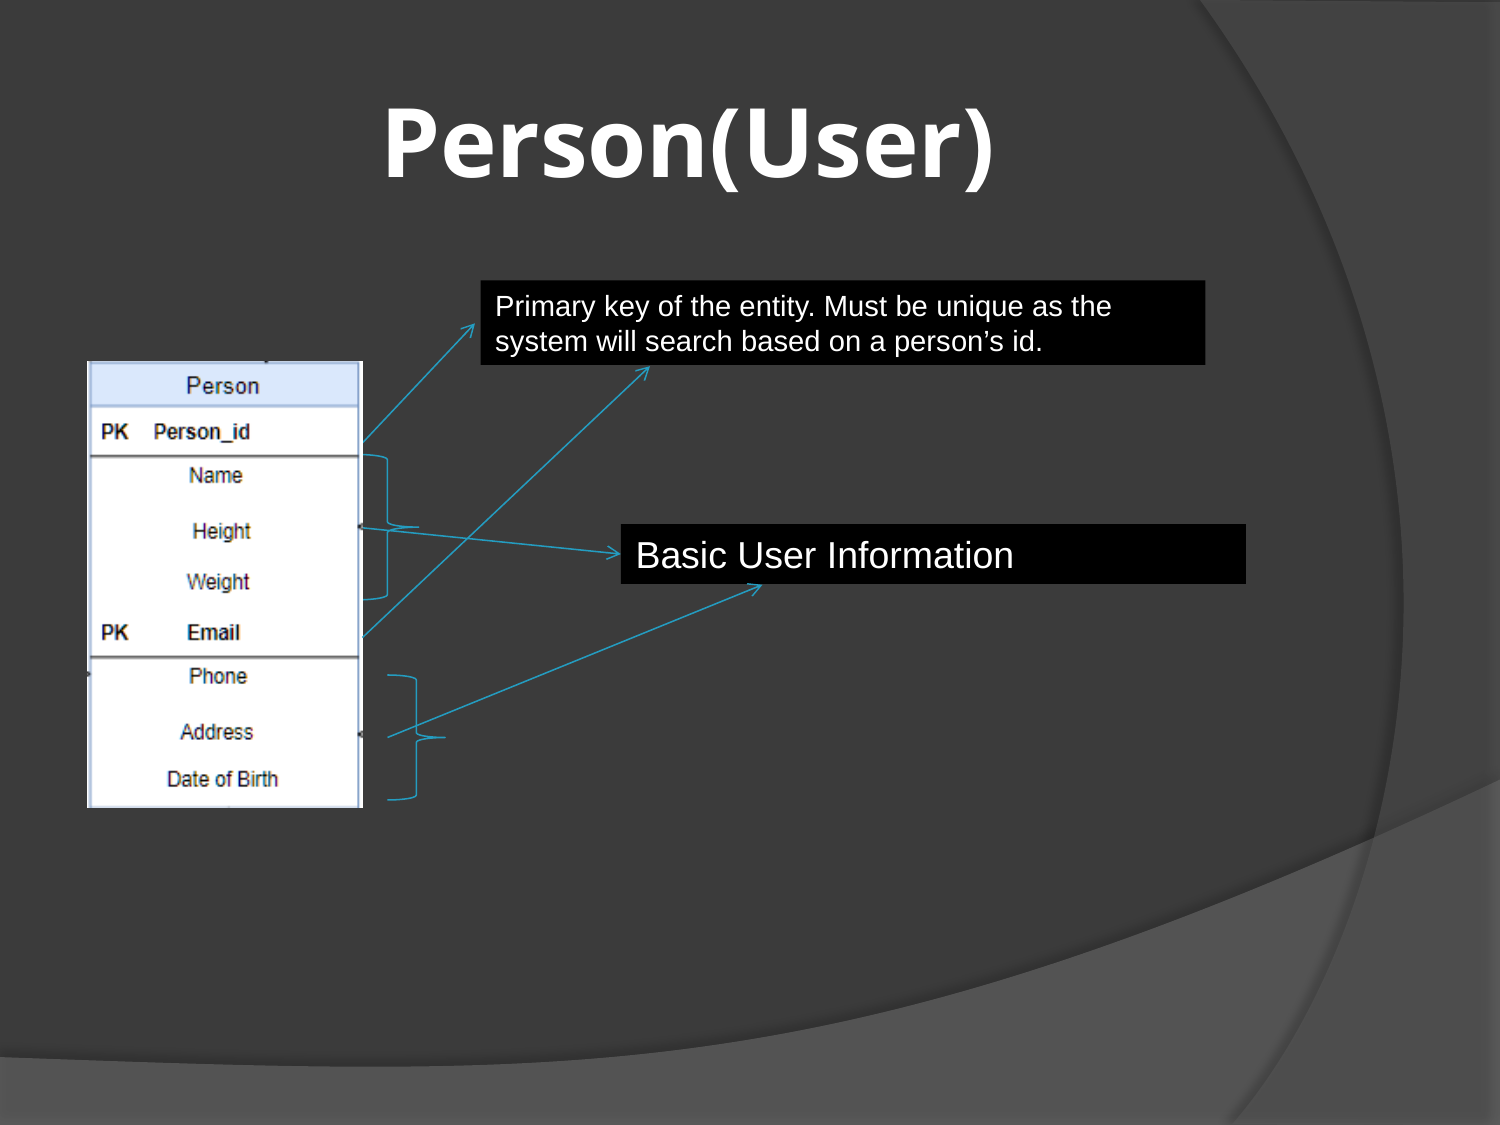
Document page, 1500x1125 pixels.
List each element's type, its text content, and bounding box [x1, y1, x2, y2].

text_box [387, 674, 418, 736]
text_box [444, 584, 763, 738]
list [87, 361, 363, 808]
title Person(User) [75, 45, 1300, 233]
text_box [362, 365, 651, 638]
text_box [387, 727, 434, 801]
text_box Basic User Information [661, 524, 1246, 584]
text_box Primary key of the entity. Must be unique as the system will search based on a person’s id. [480, 280, 1206, 365]
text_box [362, 323, 476, 356]
